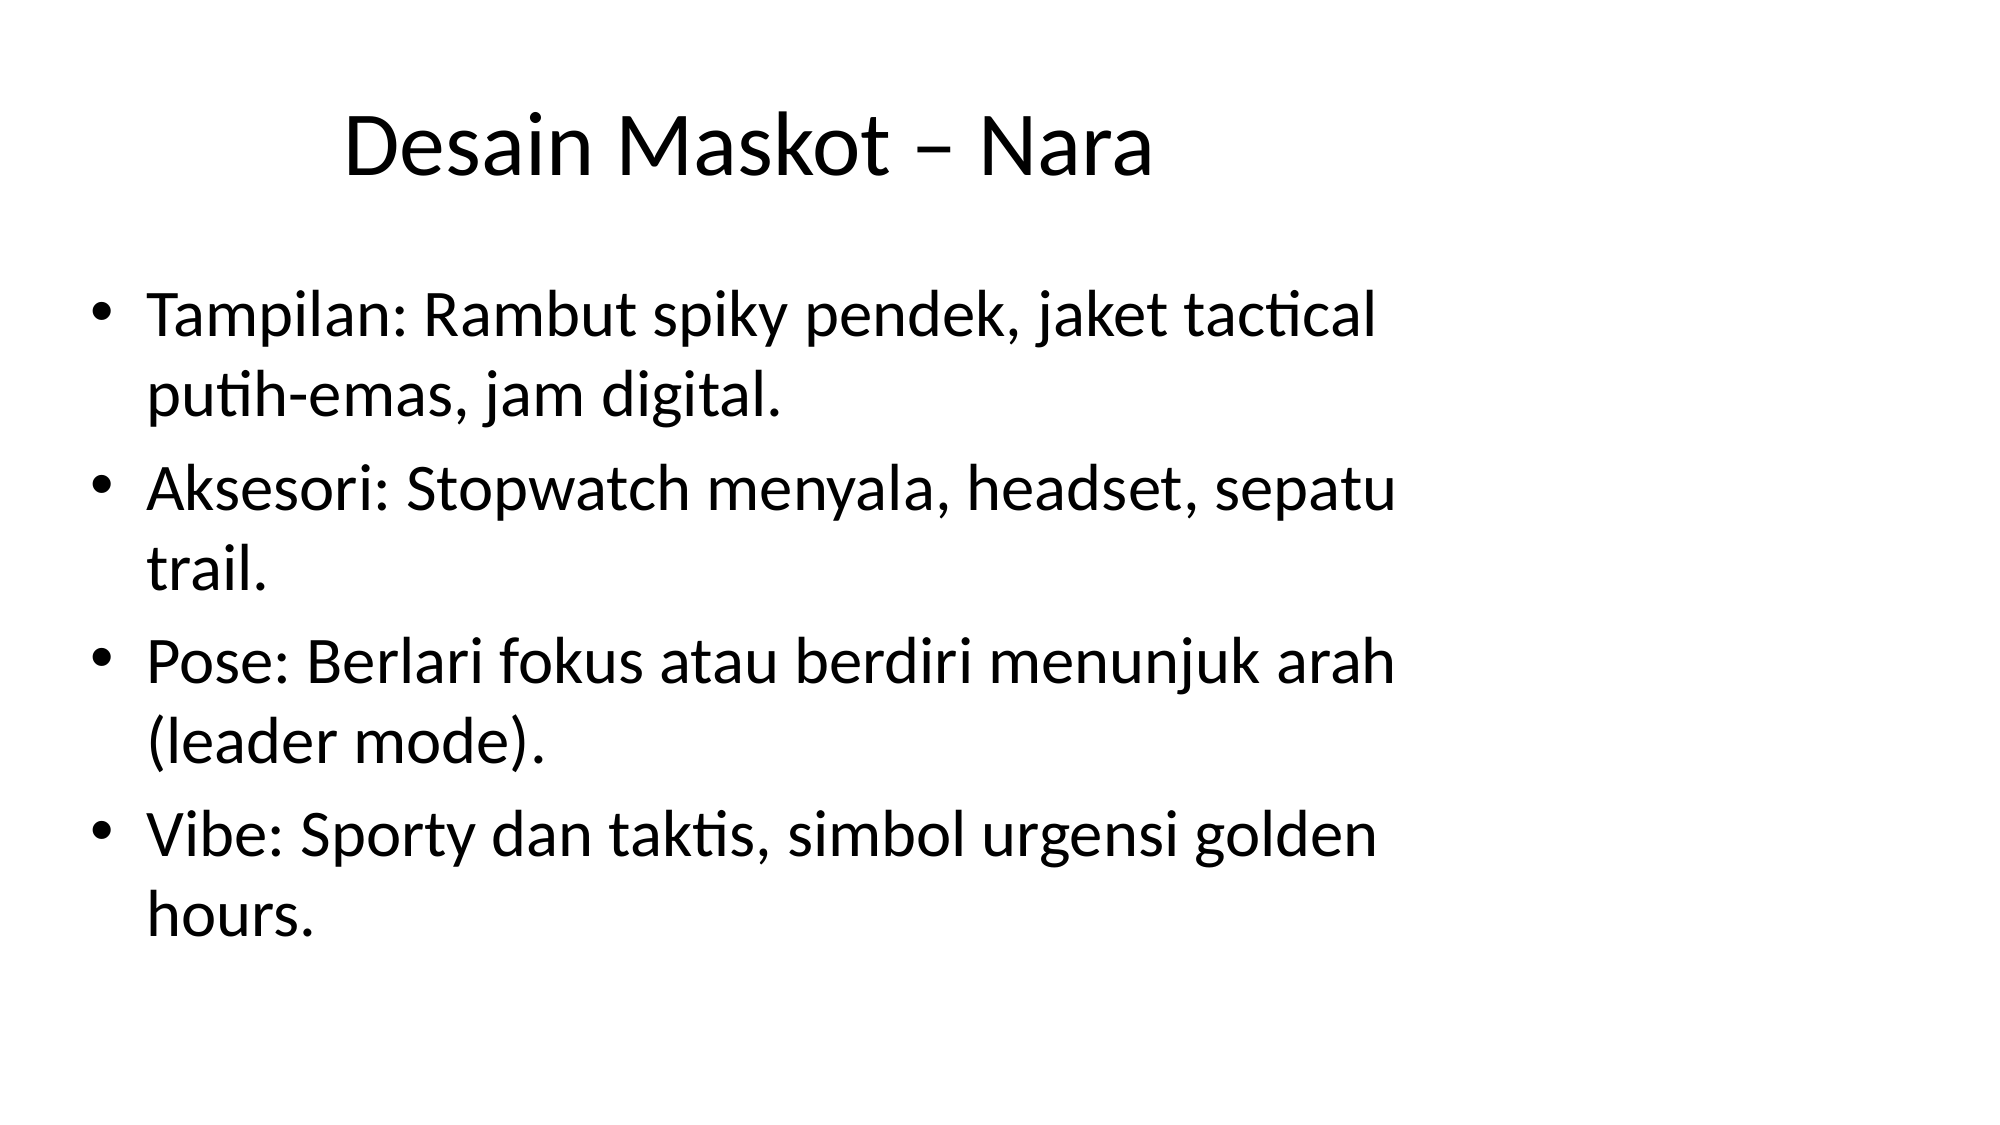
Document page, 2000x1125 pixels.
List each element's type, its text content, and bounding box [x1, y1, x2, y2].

list Tampilan: Rambut spiky pendek, jaket tactical putih-emas, jam digital. Aksesori: Stopwatch menyala, headset, sepatu trail. Pose: Berlari fokus atau berdiri menunjuk arah (leader mode). Vibe: Sporty dan taktis, simbol urgensi golden hours. [75, 262, 1425, 1005]
title Desain Maskot – Nara [75, 45, 1425, 233]
